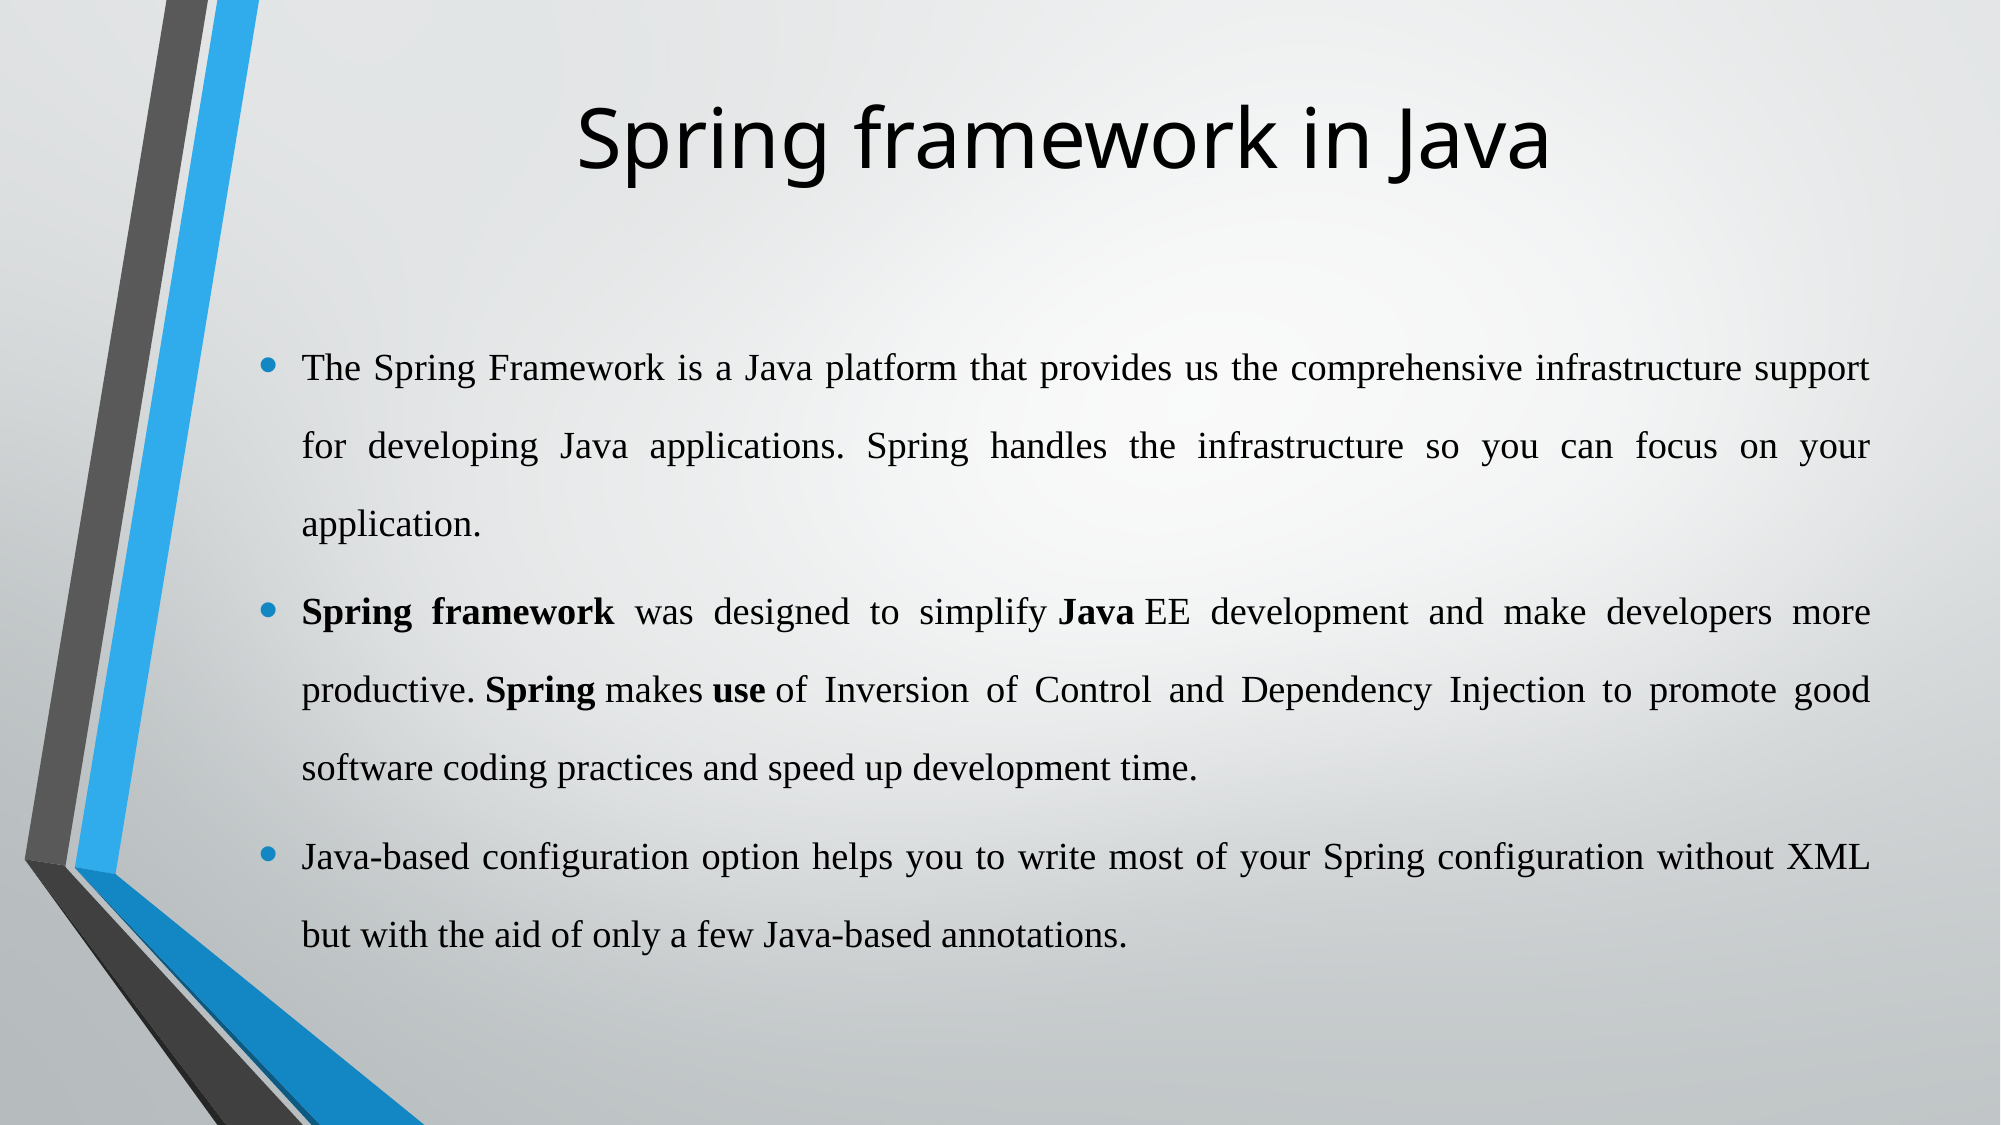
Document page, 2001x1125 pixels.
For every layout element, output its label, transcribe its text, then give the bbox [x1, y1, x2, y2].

title Spring framework in Java [243, 70, 1887, 199]
list The Spring Framework is a Java platform that provides us the comprehensive infrastructure support for developing Java applications. Spring handles the infrastructure so you can focus on your application. Spring framework was designed to simplify Java EE development and make developers more productive. Spring makes use of Inversion of Control and Dependency Injection to promote good software coding practices and speed up development time. Java-based configuration option helps you to write most of your Spring configuration without XML but with the aid of only a few Java-based annotations. [243, 199, 1887, 969]
